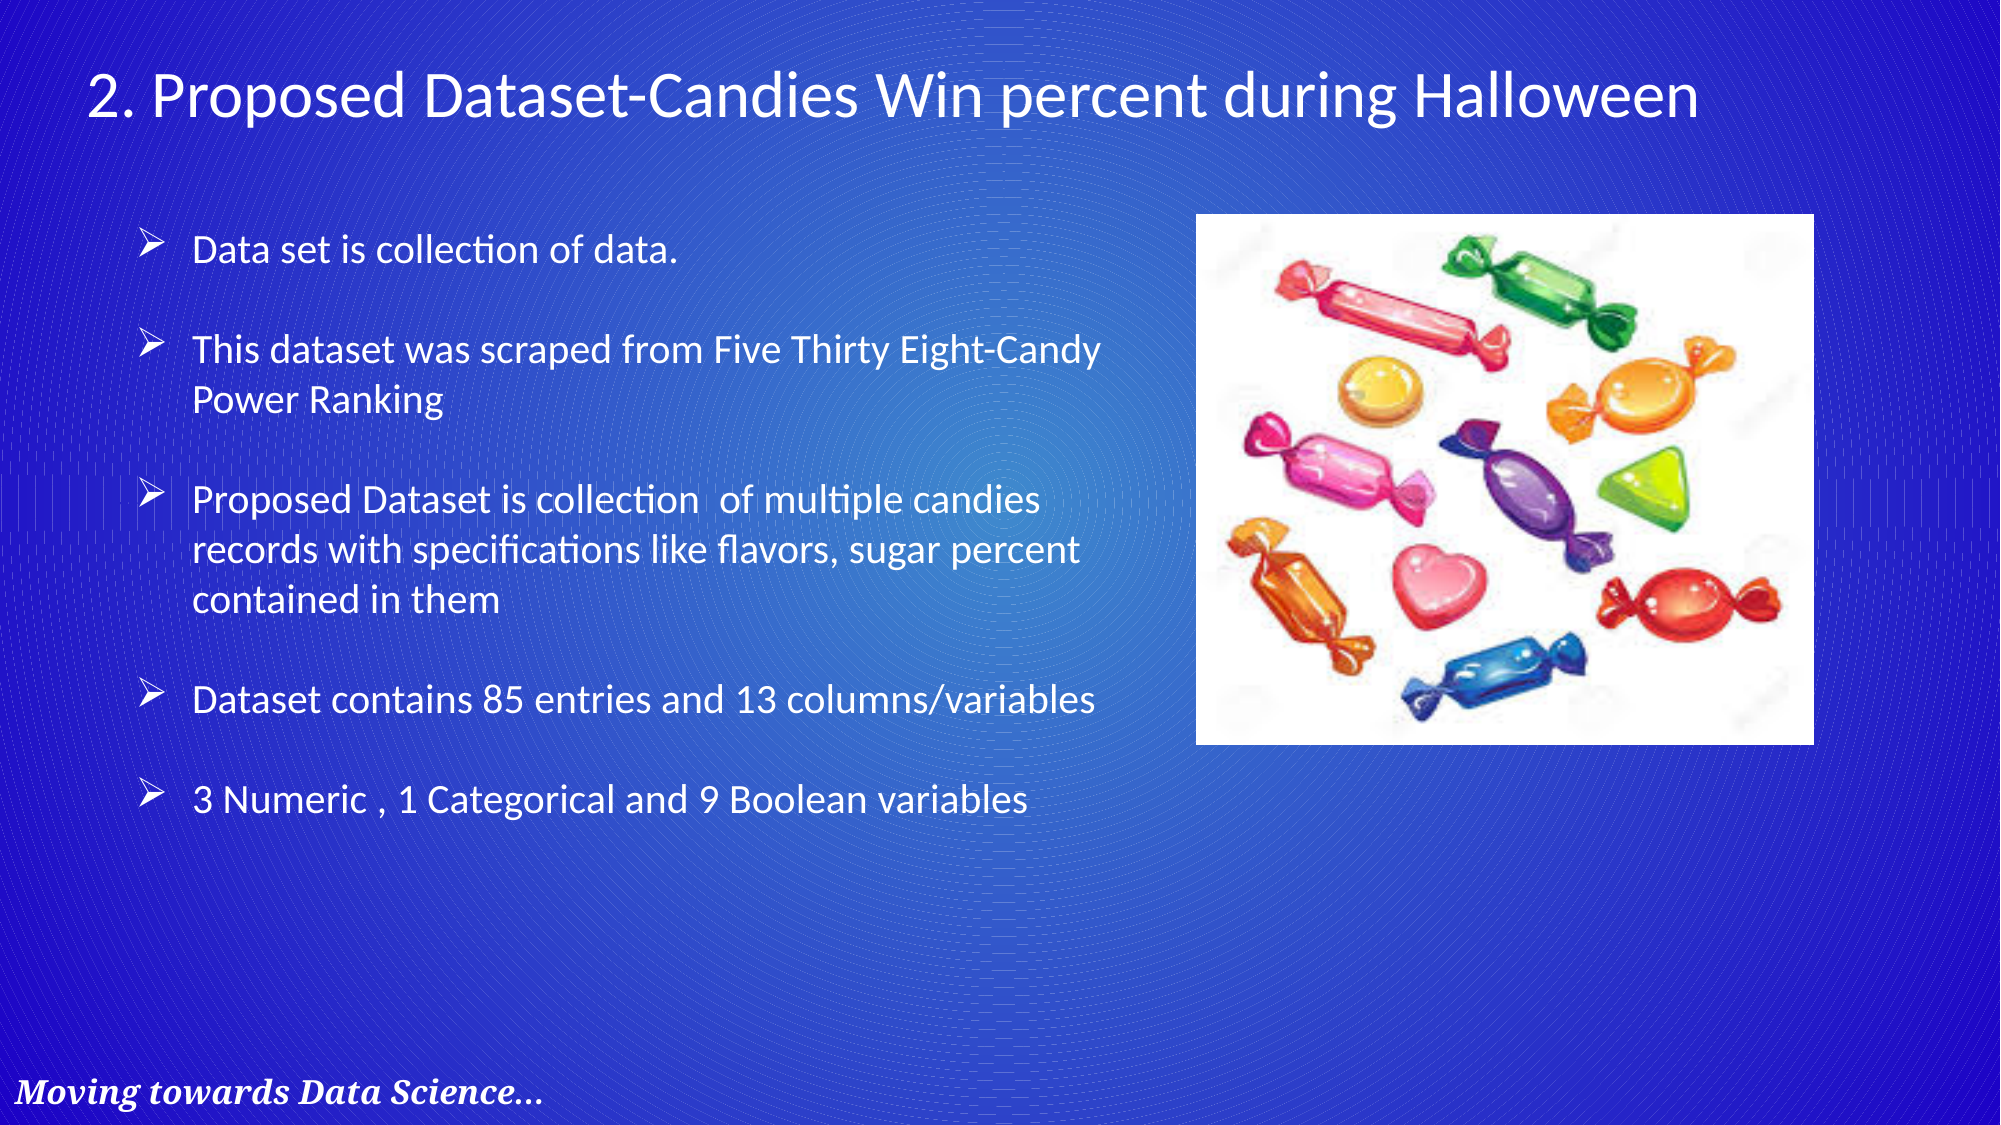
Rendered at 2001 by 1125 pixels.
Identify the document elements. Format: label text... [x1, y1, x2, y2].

text_box Moving towards Data Science… [0, 1064, 583, 1119]
text_box Data set is collection of data. This dataset was scraped from Five Thirty Eight-Candy Power Ranking Proposed Dataset is collection of multiple candies records with specifications like flavors, sugar percent contained in them Dataset contains 85 entries and 13 columns/variables 3 Numeric , 1 Categorical and 9 Boolean variables [120, 214, 1133, 1030]
text_box [0, 0, 2000, 1125]
picture [1196, 214, 1814, 745]
text_box 2. Proposed Dataset-Candies Win percent during Halloween [71, 43, 1929, 139]
